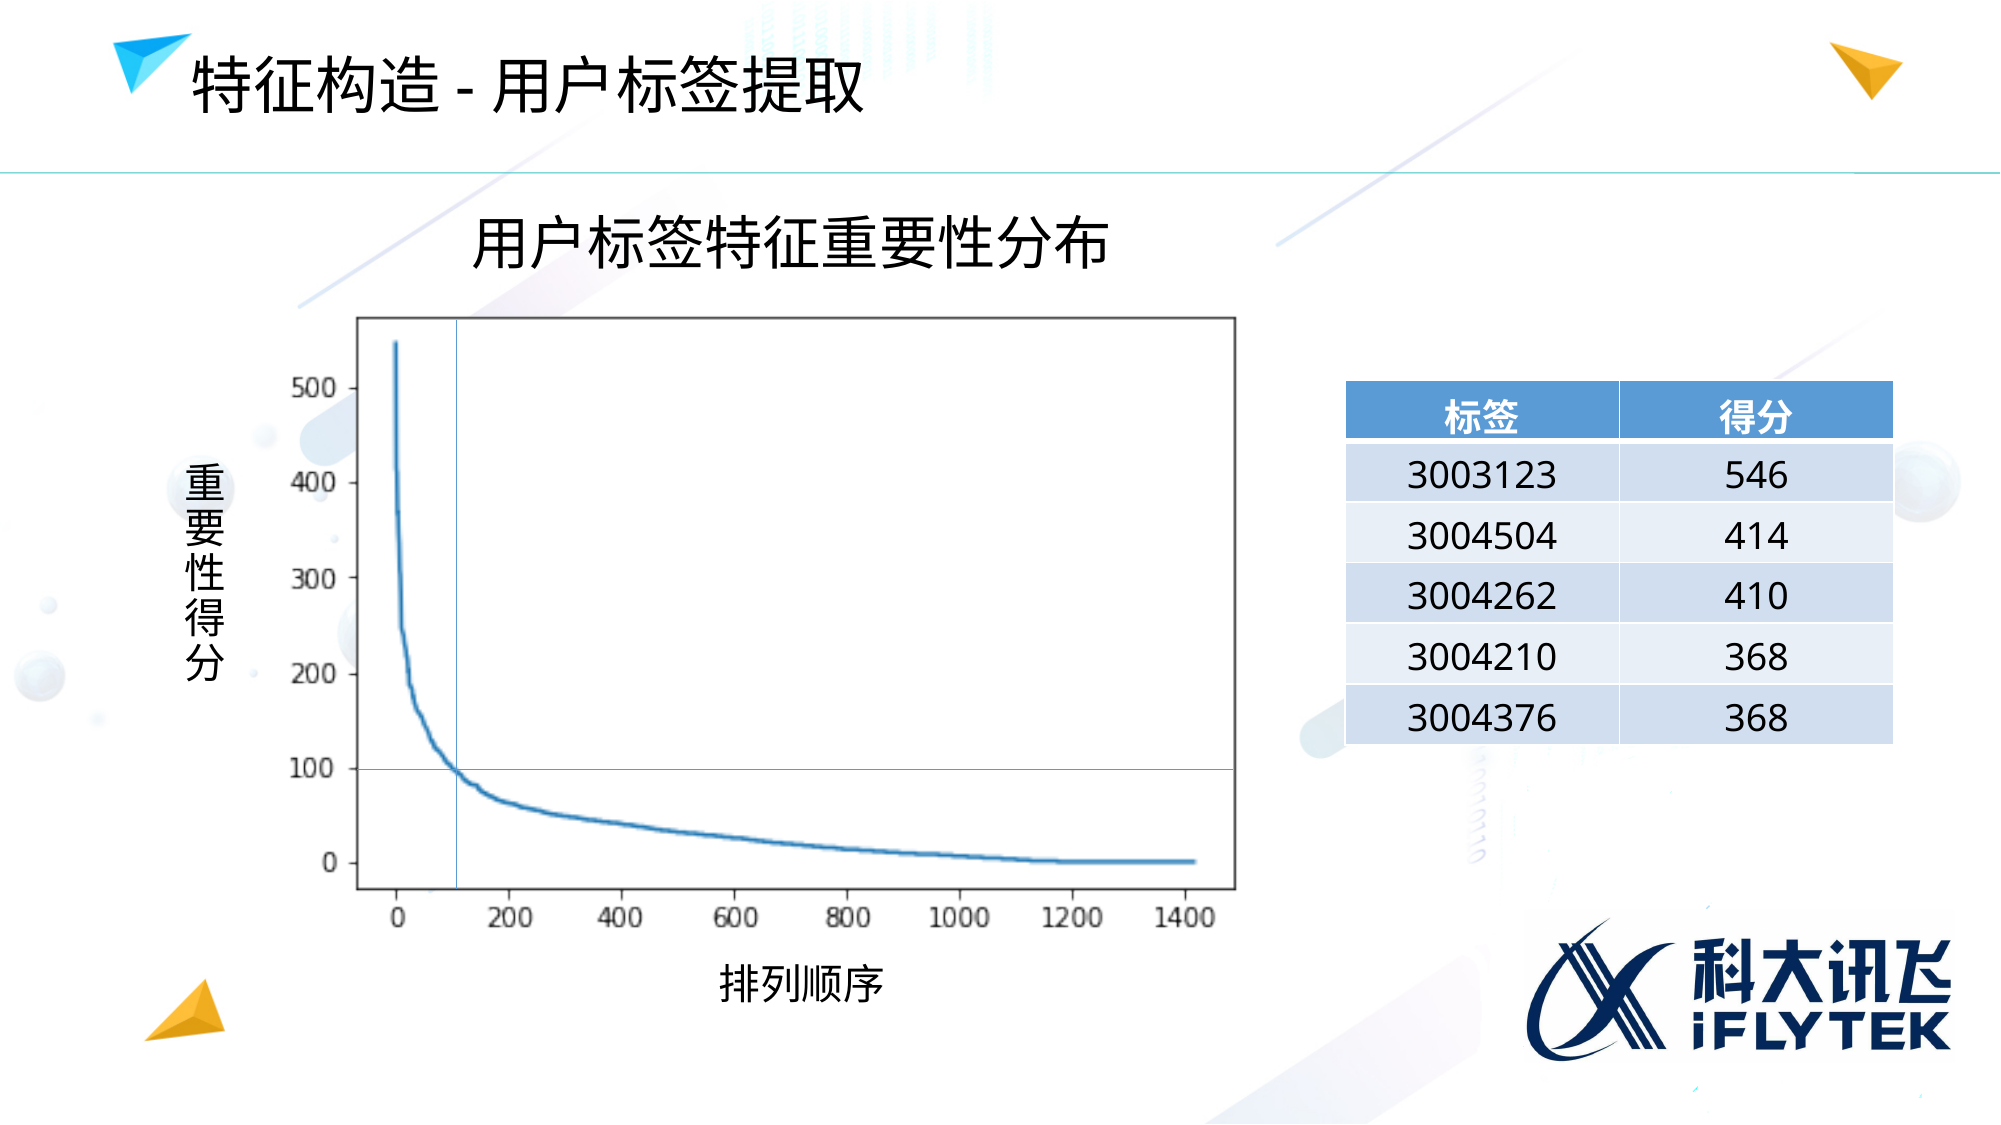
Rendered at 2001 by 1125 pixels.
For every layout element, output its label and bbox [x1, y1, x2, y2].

text_box [169, 207, 1278, 1017]
picture [0, 1, 1999, 1124]
